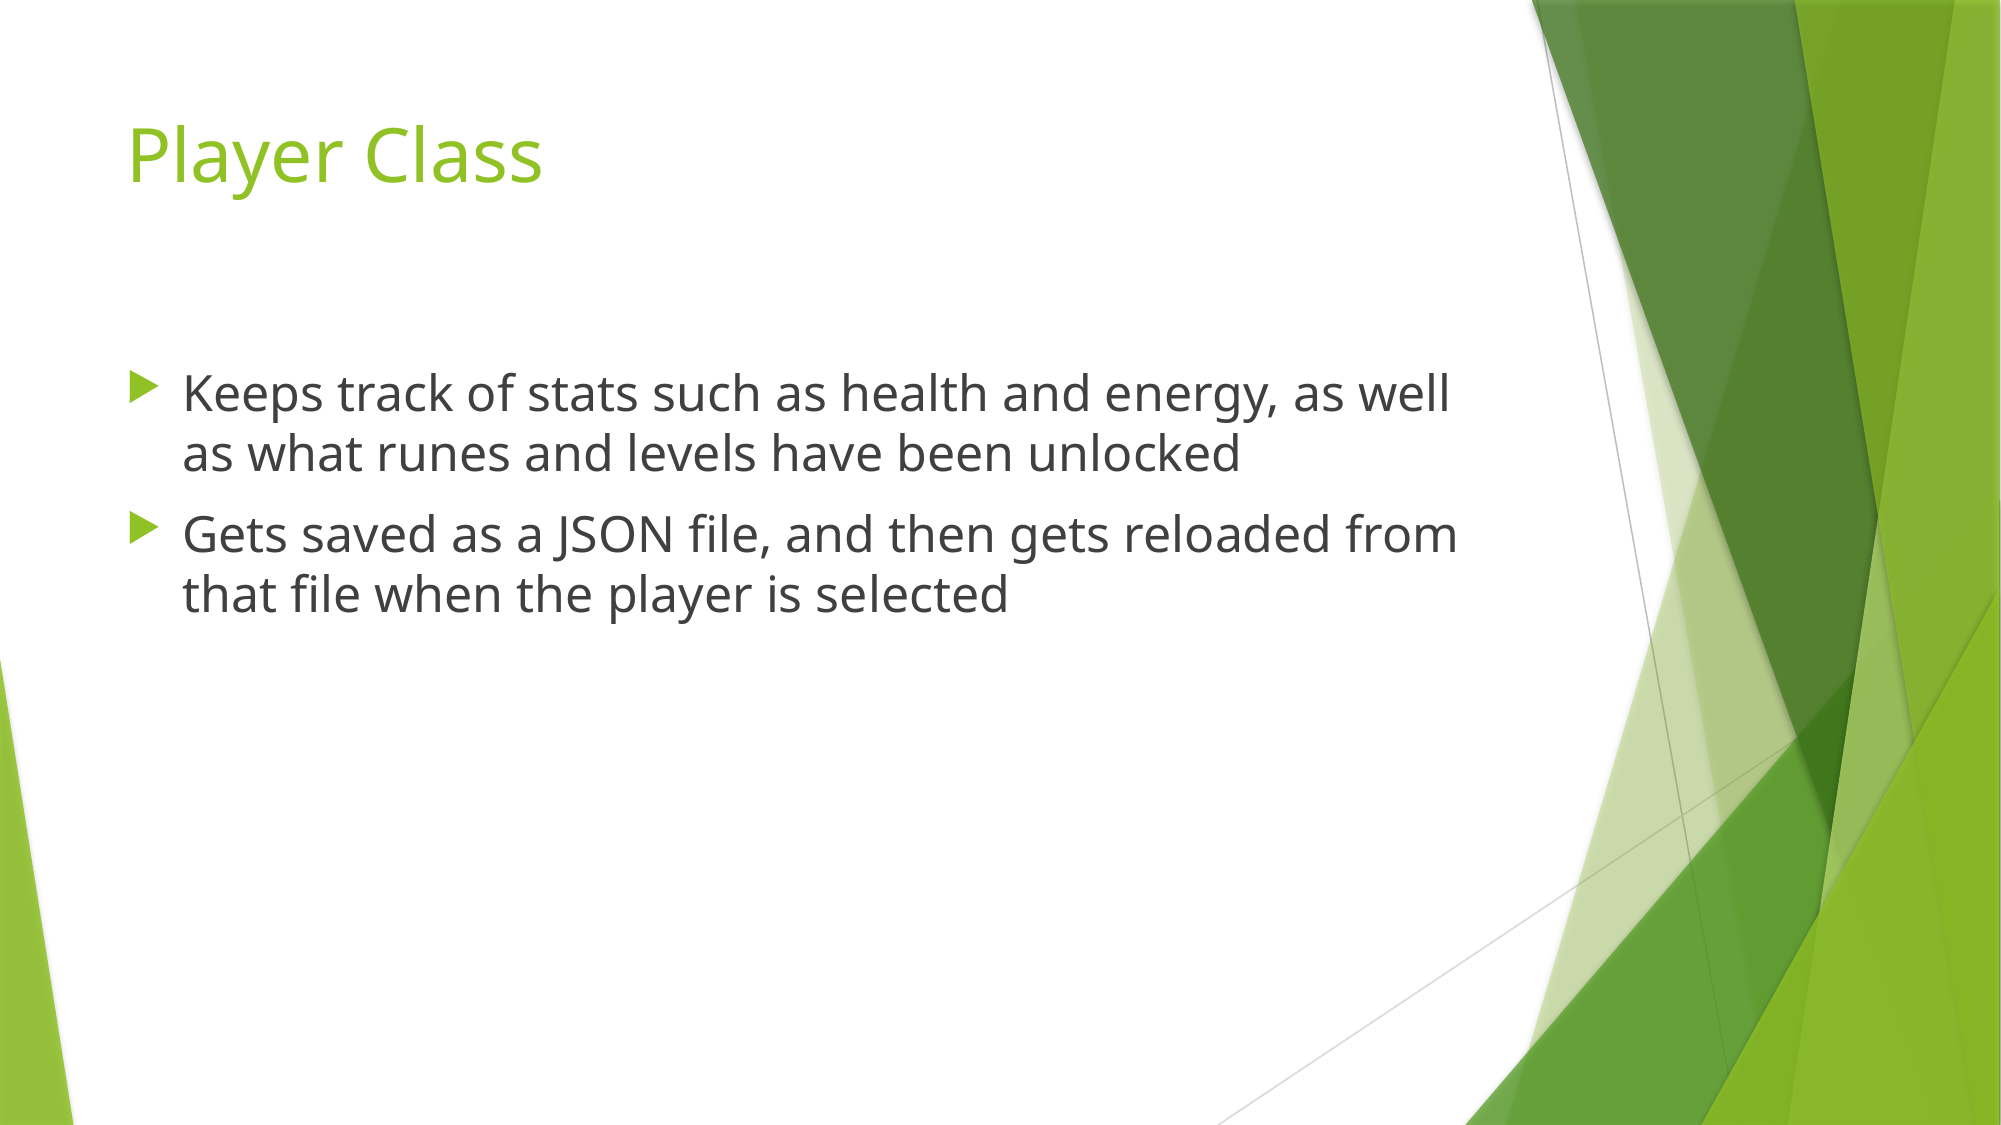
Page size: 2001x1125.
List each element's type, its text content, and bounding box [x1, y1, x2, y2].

title Player Class [111, 99, 1522, 317]
list Keeps track of stats such as health and energy, as well as what runes and levels have been unlocked Gets saved as a JSON file, and then gets reloaded from that file when the player is selected [111, 354, 1522, 992]
